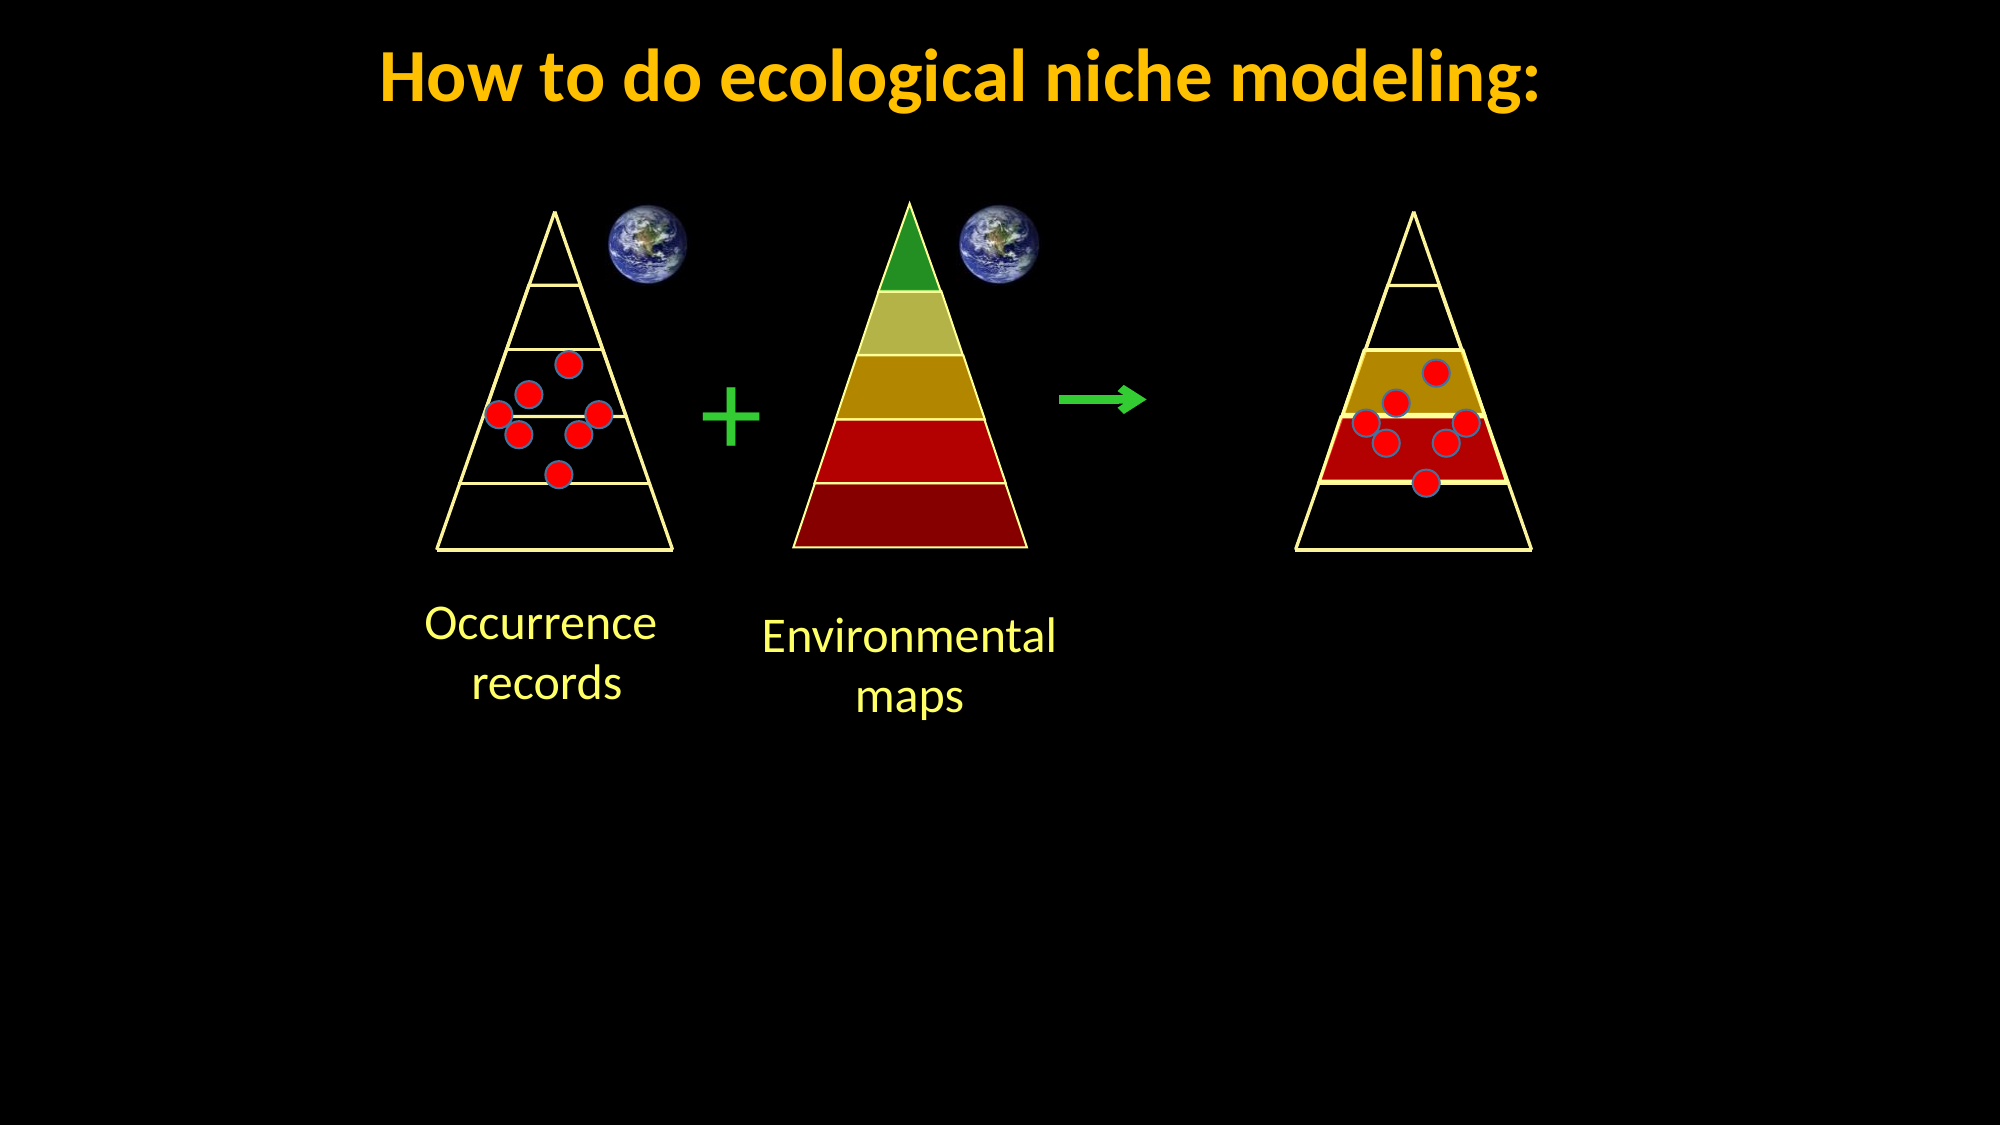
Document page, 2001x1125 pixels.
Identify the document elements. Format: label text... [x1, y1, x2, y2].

text_box Occurrence records [409, 582, 684, 718]
text_box + [690, 323, 778, 489]
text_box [1352, 359, 1480, 497]
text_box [1319, 350, 1507, 482]
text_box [793, 201, 1042, 548]
text_box Environmental maps [746, 594, 1073, 730]
picture [1294, 211, 1533, 552]
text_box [435, 201, 690, 552]
text_box How to do ecological niche modeling: [364, 29, 1631, 129]
